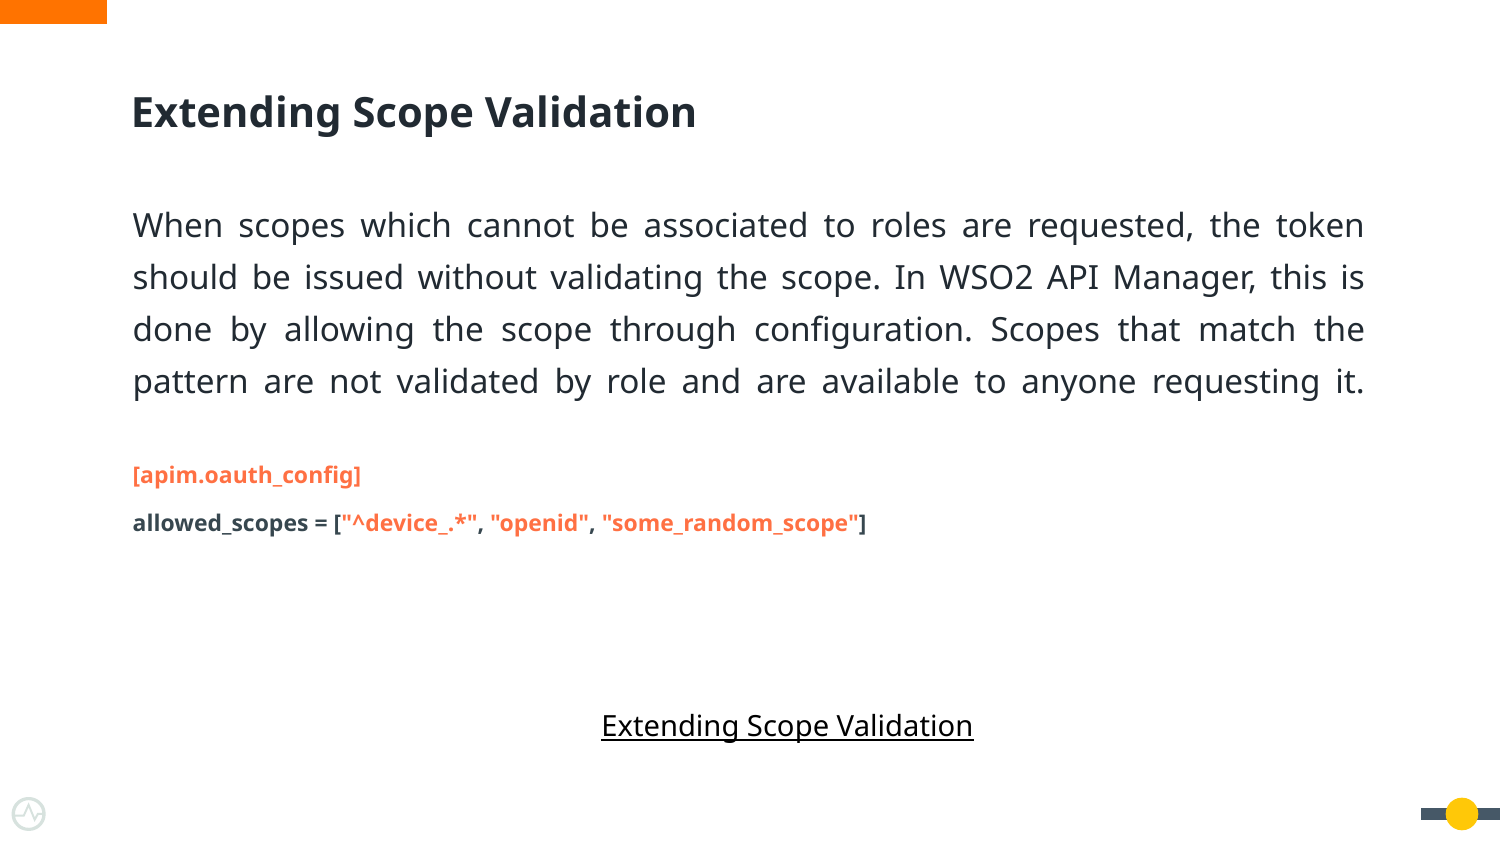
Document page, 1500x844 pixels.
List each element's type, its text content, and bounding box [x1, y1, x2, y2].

list When scopes which cannot be associated to roles are requested, the token should be issued without validating the scope. In WSO2 API Manager, this is done by allowing the scope through configuration. Scopes that match the pattern are not validated by role and are available to anyone requesting it. [apim.oauth_config] allowed_scopes = ["^device_.*", "openid", "some_random_scope"] [117, 177, 1383, 740]
title Extending Scope Validation [115, 74, 1393, 147]
text_box Extending Scope Validation [586, 692, 1011, 750]
